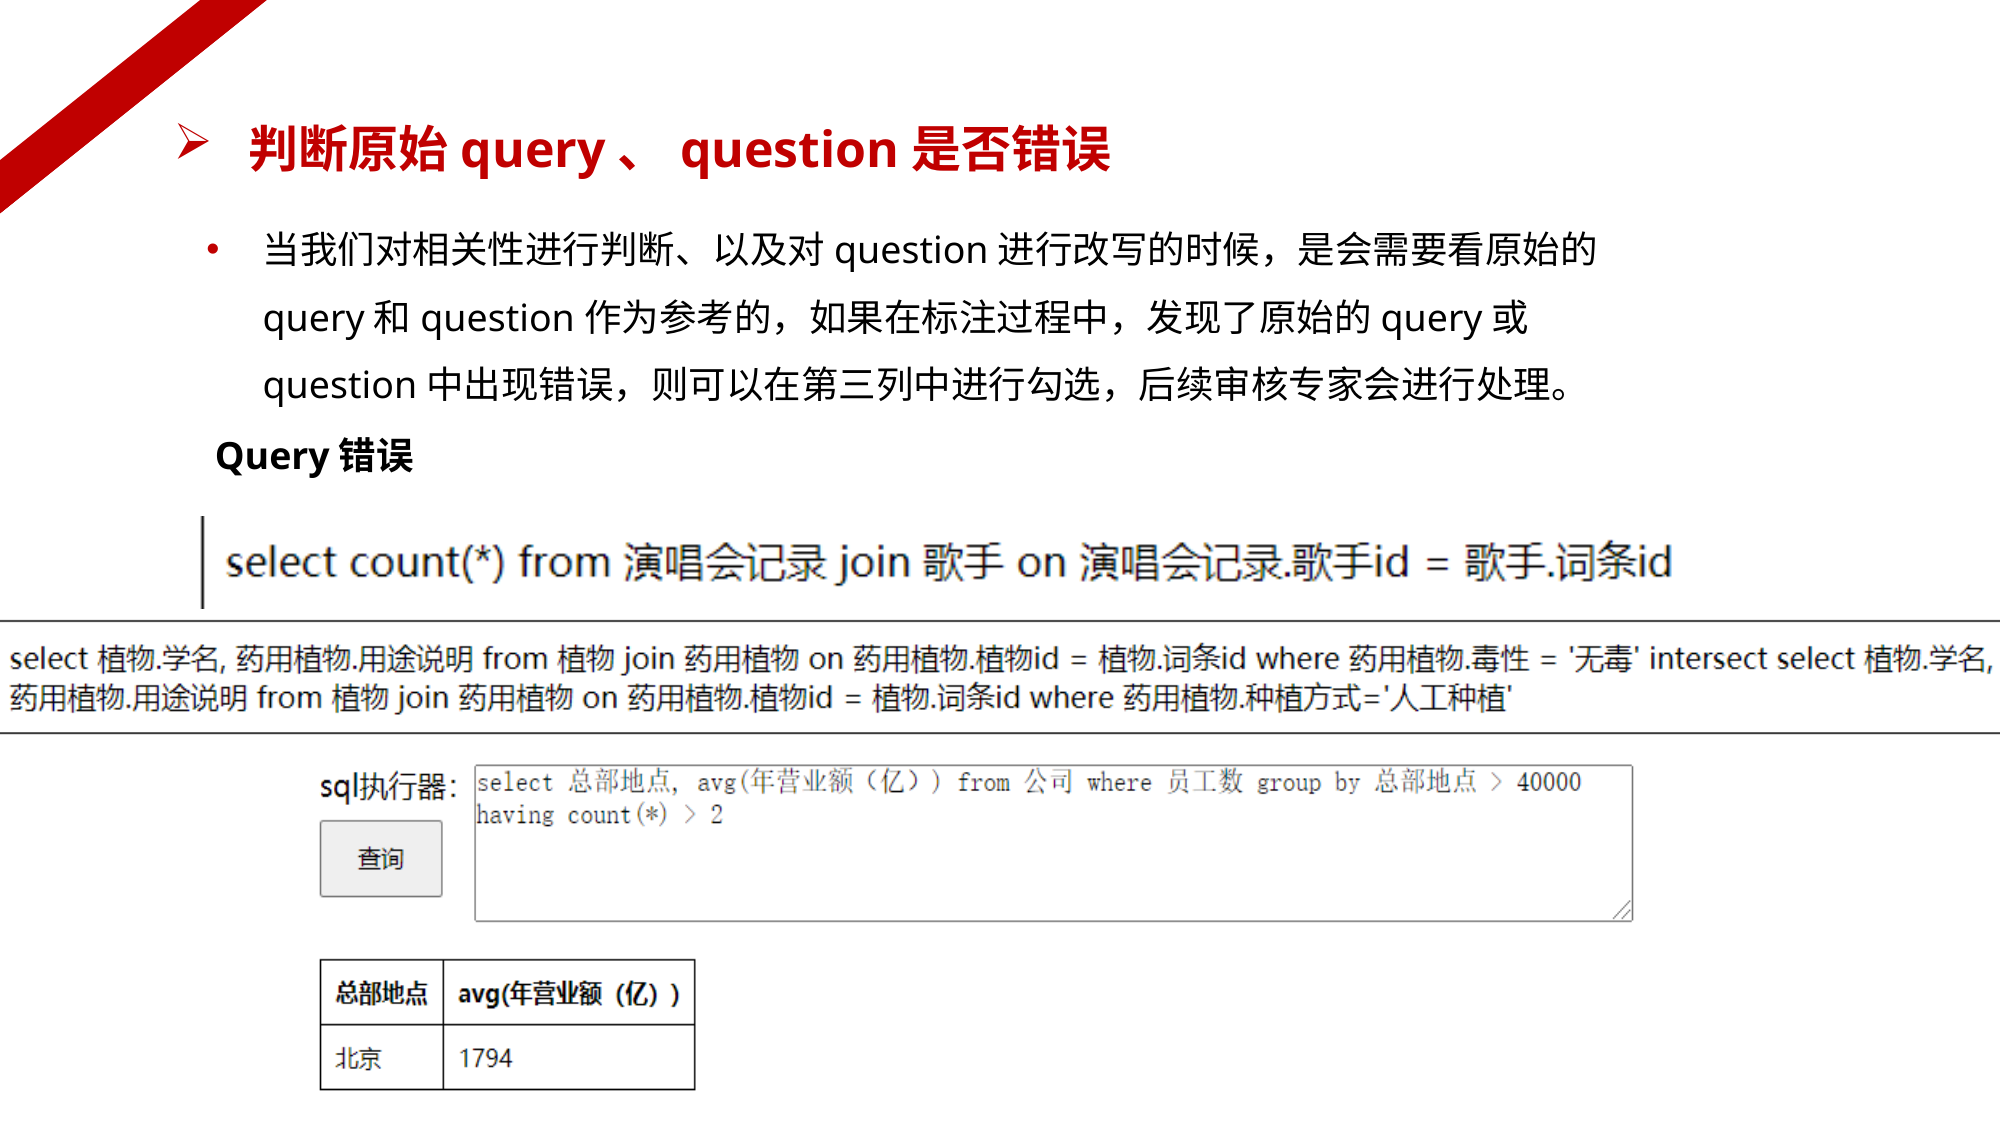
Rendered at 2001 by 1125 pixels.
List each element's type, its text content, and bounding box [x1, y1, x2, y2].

text_box Query错误 [199, 424, 1201, 485]
text_box 判断原始query、question是否错误 [267, 110, 1842, 186]
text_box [0, 0, 267, 215]
picture [0, 614, 2000, 1106]
picture [199, 516, 1726, 609]
text_box 当我们对相关性进行判断、以及对question进行改写的时候，是会需要看原始的query和question作为参考的，如果在标注过程中，发现了原始的query或question中出现错误，则可以在第三列中进行勾选，后续审核专家会进行处理。 [116, 196, 1689, 414]
